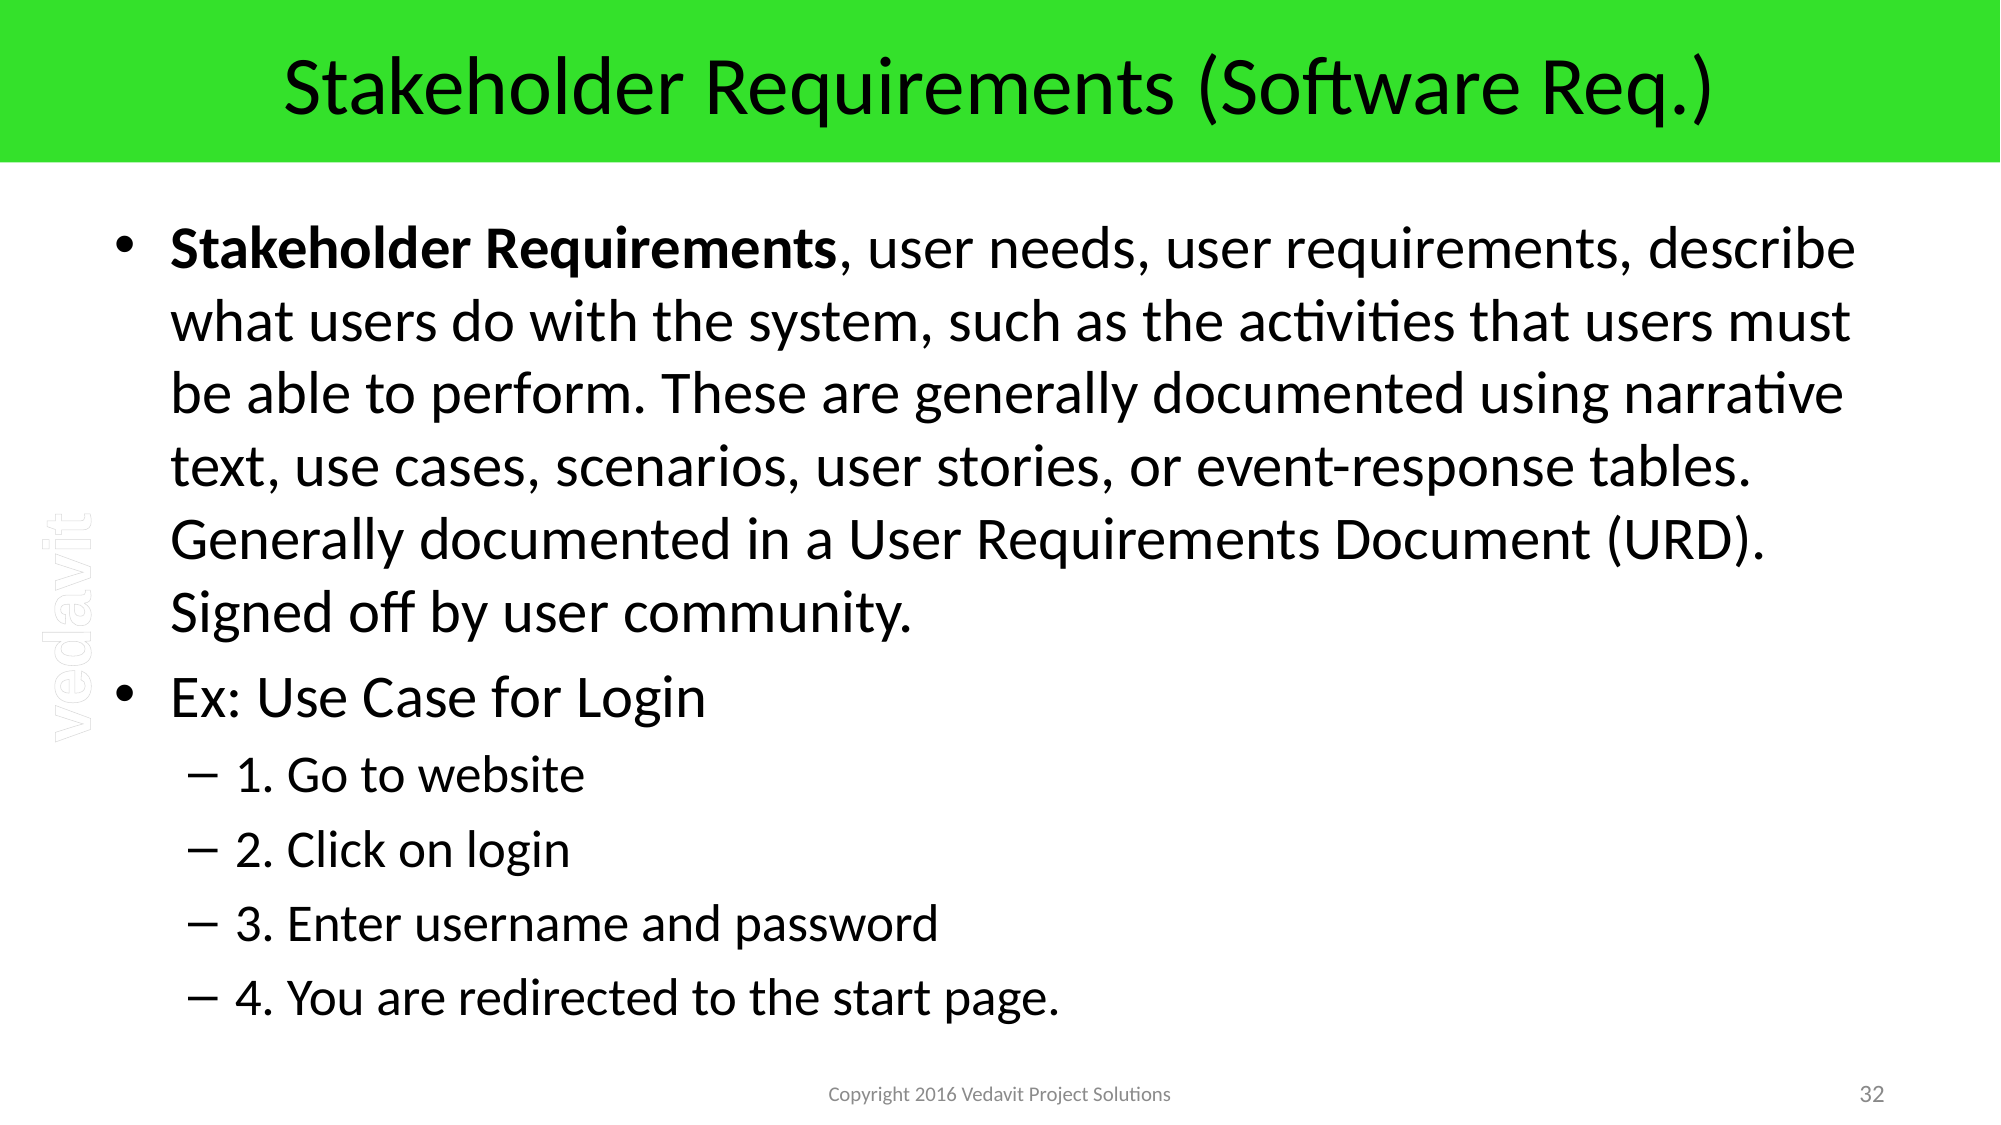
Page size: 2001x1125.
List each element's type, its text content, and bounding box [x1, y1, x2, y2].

footer Copyright 2016 Vedavit Project Solutions [683, 1062, 1317, 1123]
slide_number 32 [1433, 1062, 1900, 1123]
list Stakeholder Requirements, user needs, user requirements, describe what users do with the system, such as the activities that users must be able to perform. These are generally documented using narrative text, use cases, scenarios, user stories, or event-response tables. Generally documented in a User Requirements Document (URD). Signed off by user community. Ex: Use Case for Login 1. Go to website 2. Click on login 3. Enter username and password 4. You are redirected to the start page. [99, 200, 1900, 1038]
title Stakeholder Requirements (Software Req.) [0, 0, 2000, 163]
